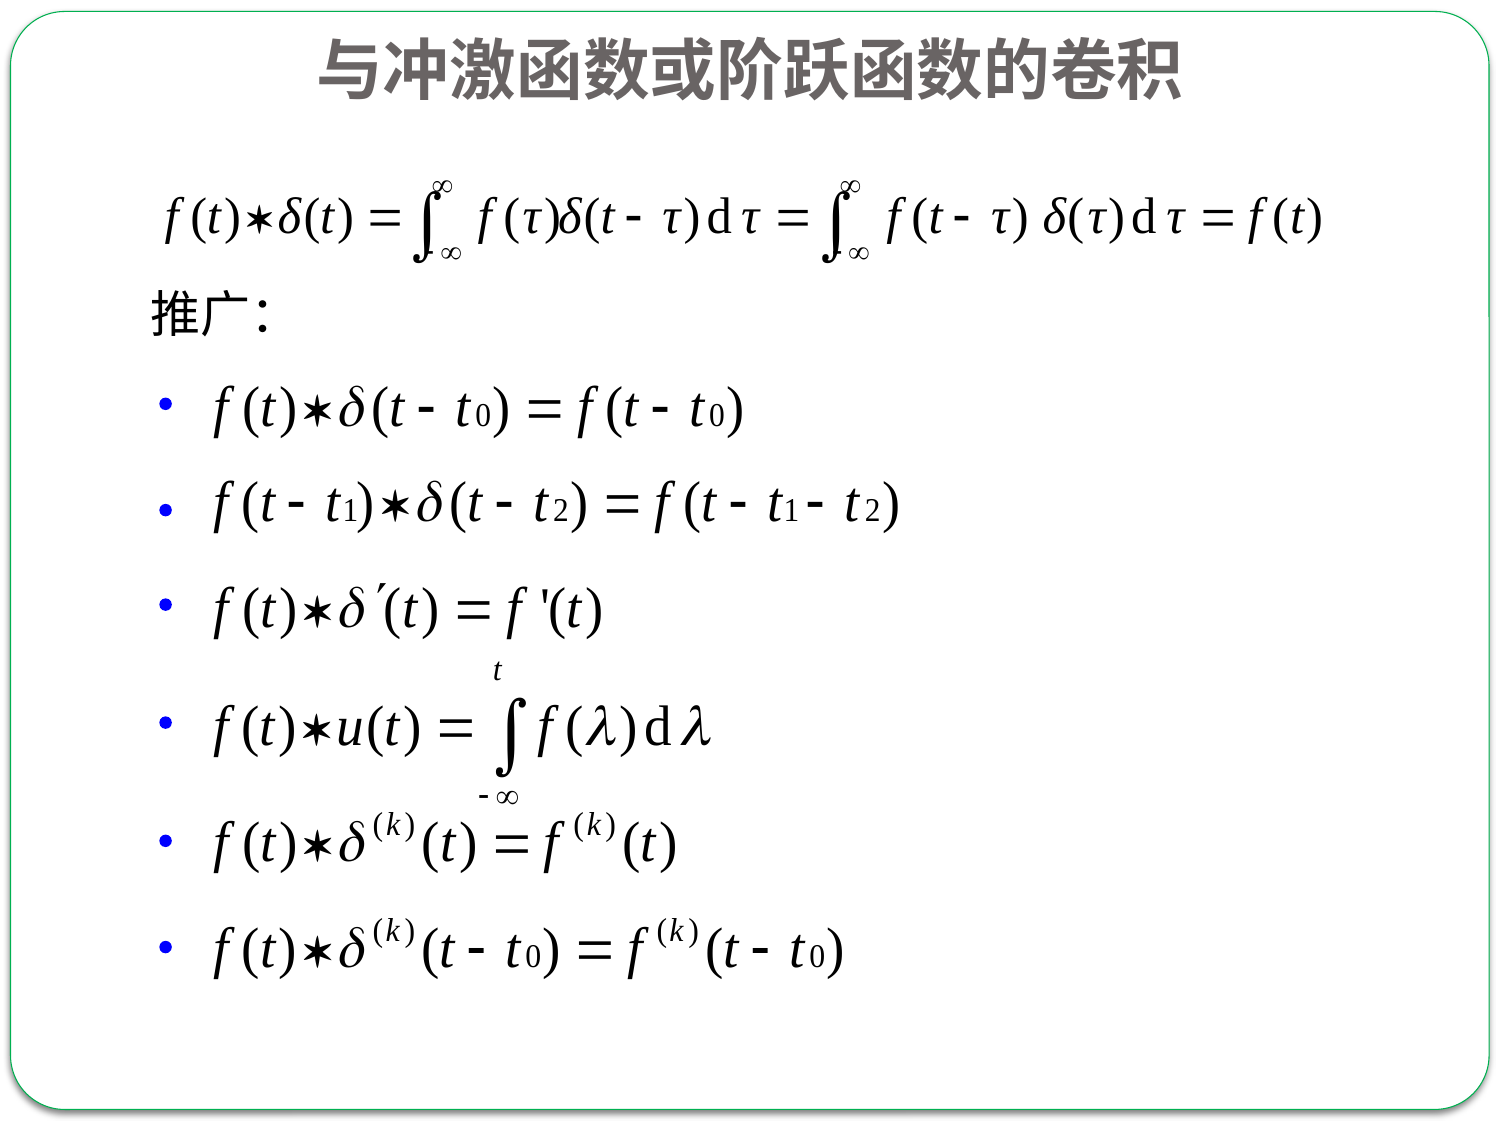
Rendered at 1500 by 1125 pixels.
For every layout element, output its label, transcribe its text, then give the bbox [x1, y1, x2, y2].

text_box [194, 574, 612, 644]
text_box [159, 397, 172, 411]
text_box 推广： [135, 274, 361, 350]
text_box [159, 716, 172, 729]
text_box 与冲激函数或阶跃函数的卷积 [147, 19, 1353, 117]
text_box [147, 160, 1331, 270]
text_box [194, 798, 686, 882]
text_box [159, 834, 172, 848]
text_box [159, 598, 172, 611]
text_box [194, 468, 906, 542]
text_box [194, 645, 720, 814]
text_box [159, 940, 172, 954]
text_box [194, 373, 750, 448]
text_box [159, 503, 172, 517]
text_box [194, 905, 851, 988]
